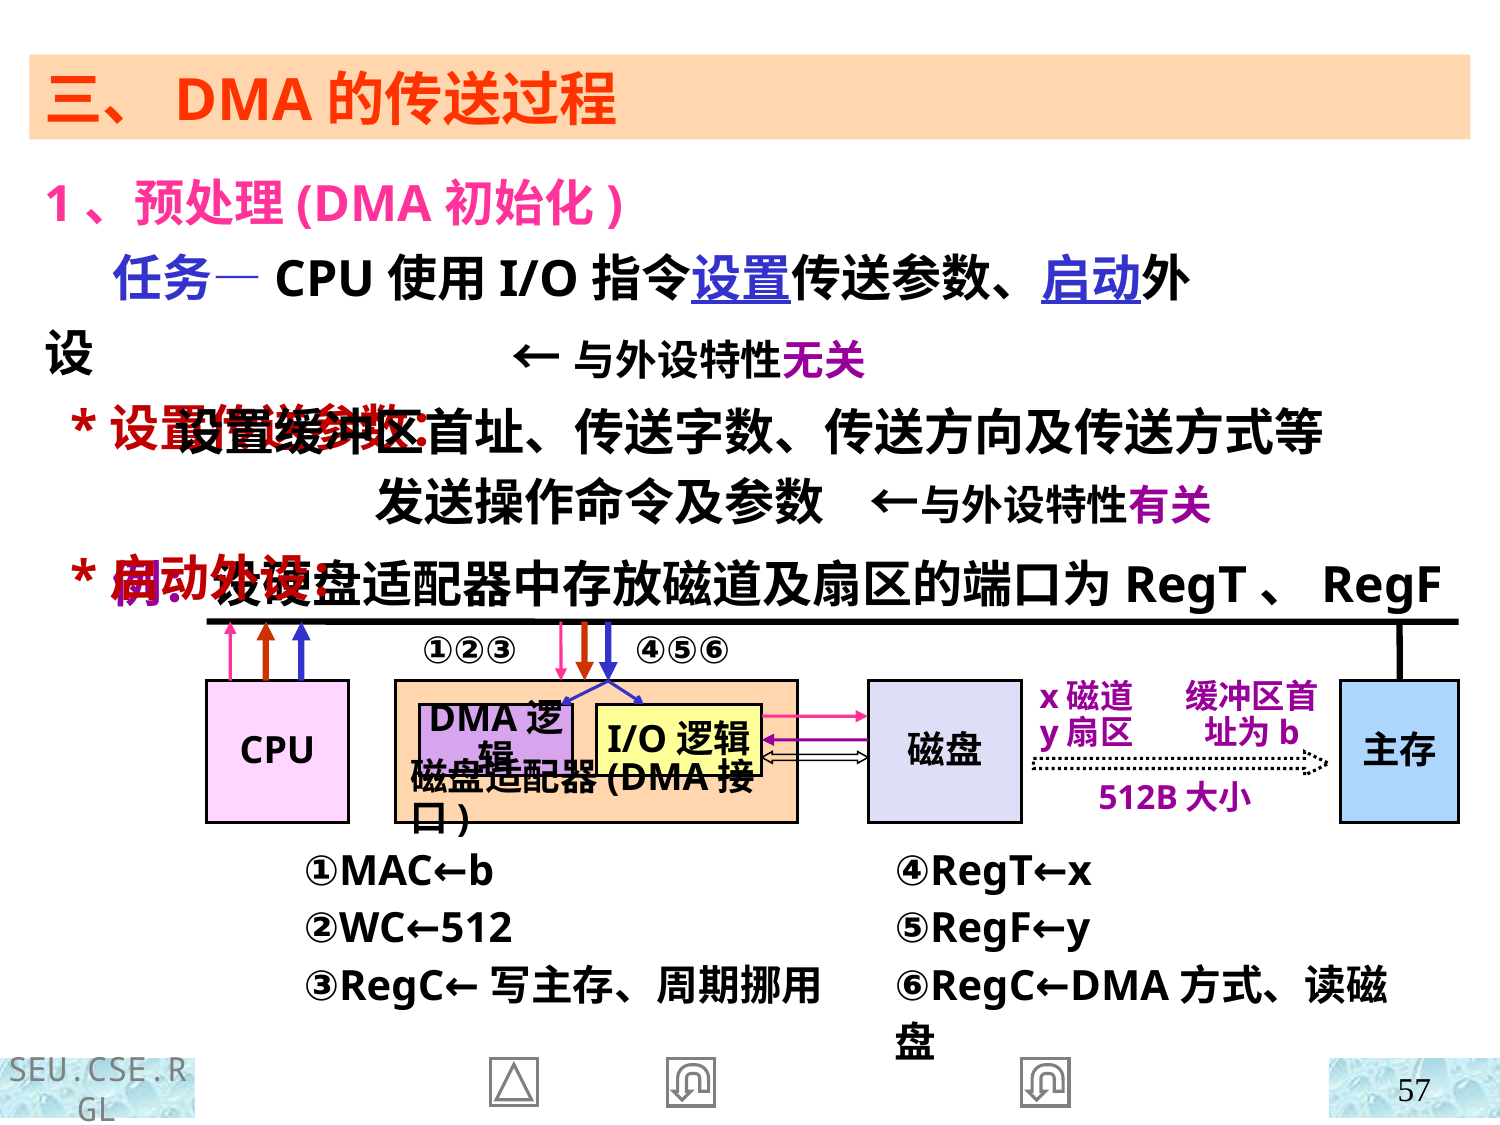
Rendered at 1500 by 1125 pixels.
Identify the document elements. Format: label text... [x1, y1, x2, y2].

text_box 1、预处理(DMA初始化) 任务—CPU使用I/O指令设置传送参数、启动外设 *设置传送参数： *启动外设： [29, 148, 1247, 614]
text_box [206, 621, 1459, 823]
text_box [607, 633, 762, 705]
text_box 例：设硬盘适配器中存放磁道及扇区的端口为RegT、RegF [29, 530, 1471, 621]
text_box *外设的组成：设备控制器＋驱动器＋部件 设备接口—标准化接口(如USB) ←便于连接 [0, 1058, 195, 1118]
slide_number 57 [1328, 1058, 1500, 1118]
text_box ④RegT←x ⑤RegF←y ⑥RegC←DMA方式、读磁盘 [891, 834, 1400, 1012]
text_box [1021, 1058, 1069, 1107]
text_box ①MAC←b ②WC←512 ③RegC←写主存、周期挪用 [301, 834, 845, 1012]
text_box 三、DMA的传送过程 [29, 54, 1471, 140]
text_box 发送操作命令及参数 ←与外设特性有关 [360, 447, 1311, 538]
text_box [490, 1058, 538, 1106]
text_box [667, 1058, 715, 1107]
text_box ←与外设特性无关 设置缓冲区首址、传送字数、传送方向及传送方式等 [159, 302, 1377, 468]
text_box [418, 633, 605, 705]
